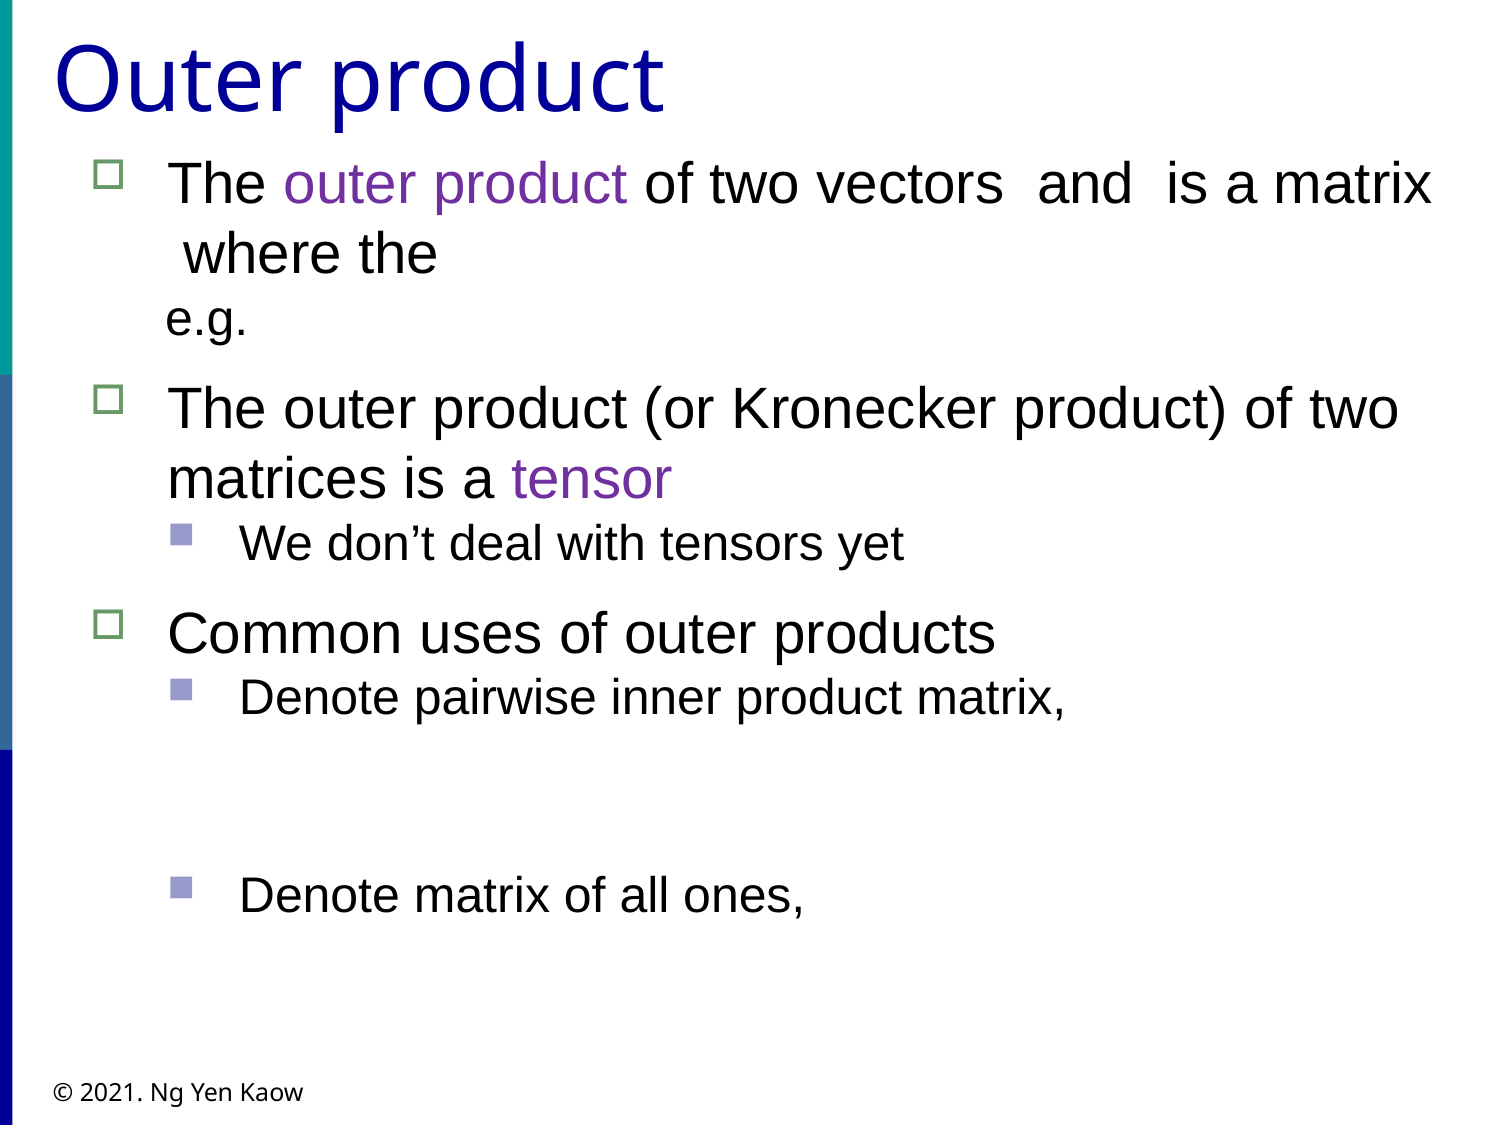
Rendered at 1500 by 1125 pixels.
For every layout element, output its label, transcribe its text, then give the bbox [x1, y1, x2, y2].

title Outer product [37, 24, 1463, 138]
